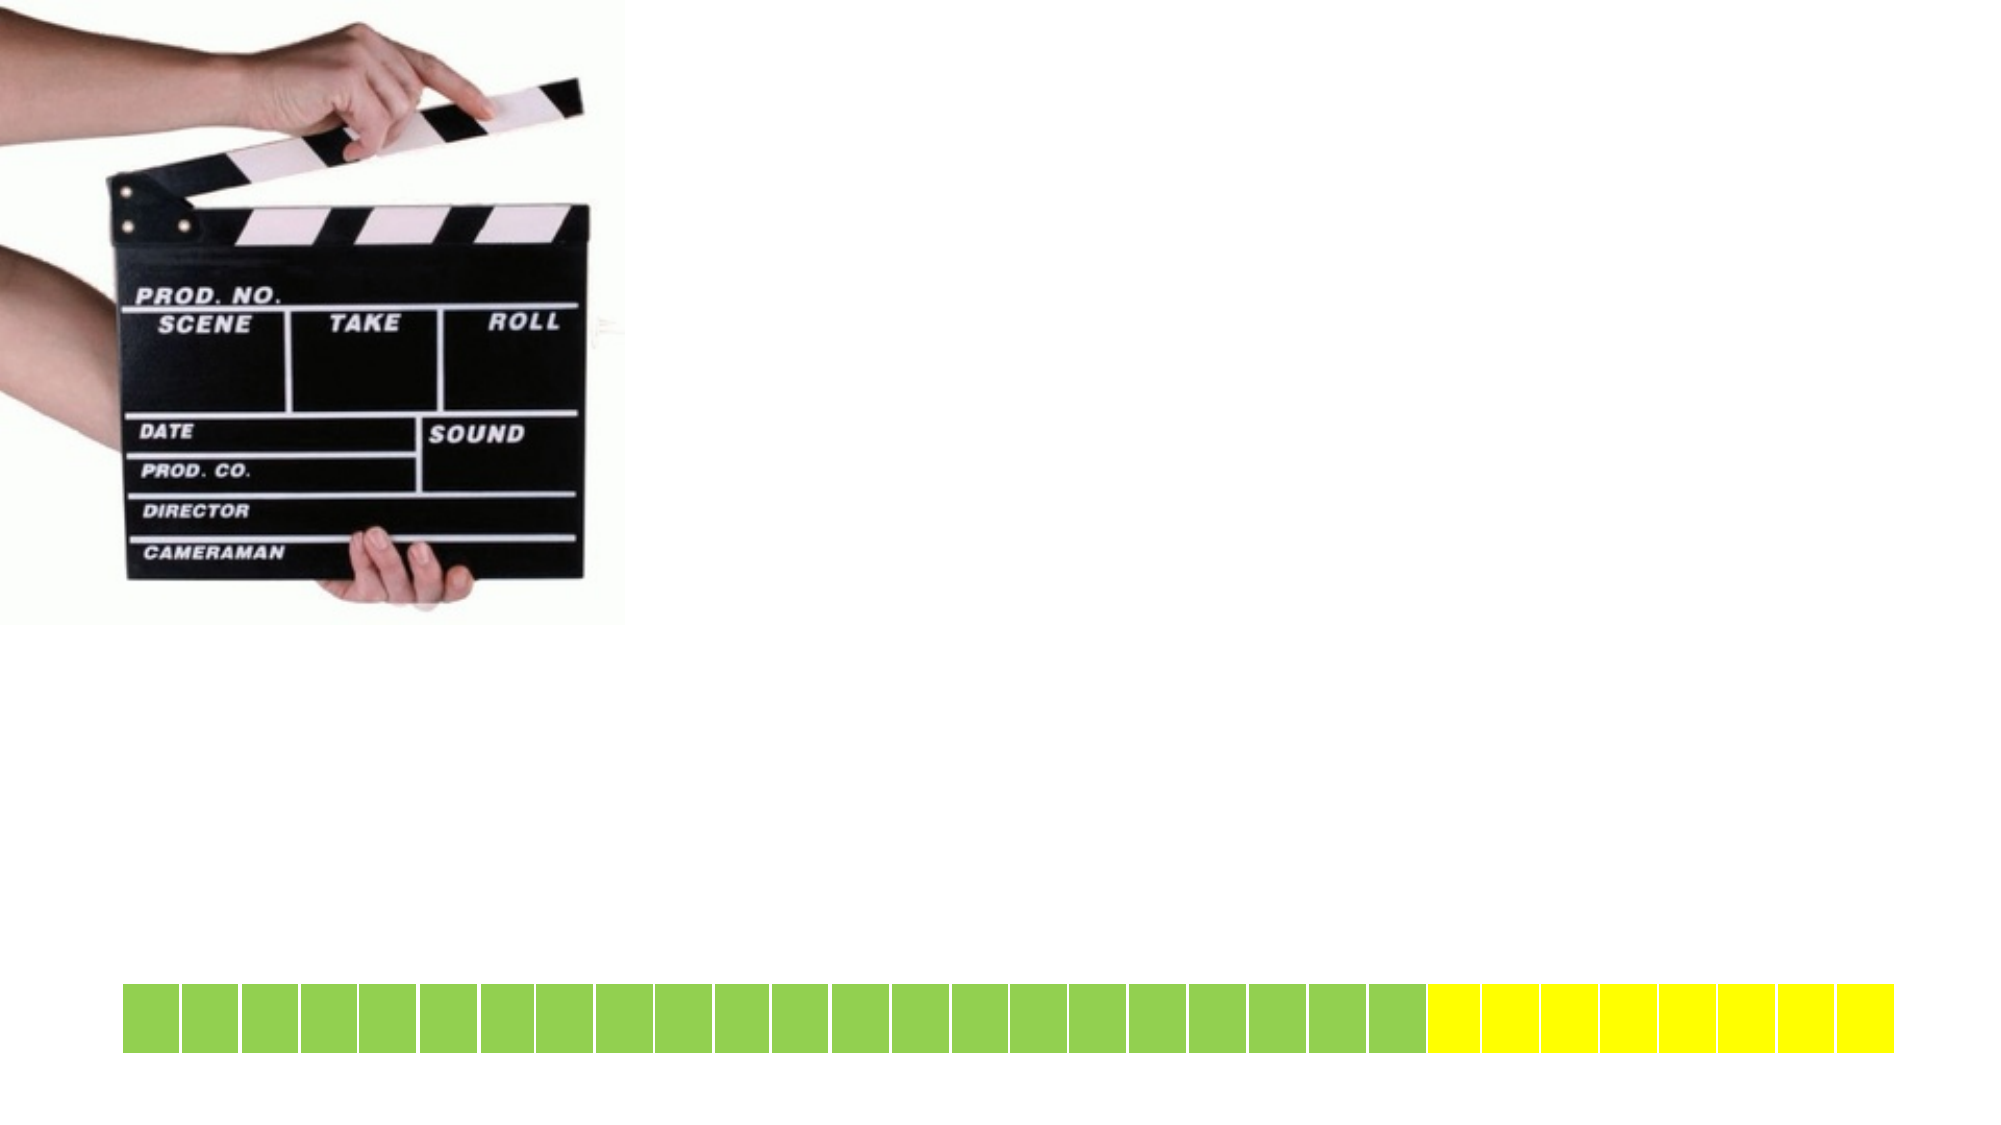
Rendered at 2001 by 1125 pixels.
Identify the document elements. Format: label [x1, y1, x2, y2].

text_box [713, 982, 769, 1055]
text_box [769, 982, 830, 1055]
text_box [1067, 982, 1127, 1055]
text_box [1657, 982, 1716, 1055]
text_box [950, 982, 1008, 1055]
text_box [1775, 982, 1835, 1055]
picture [0, 0, 625, 625]
text_box [1247, 982, 1307, 1055]
text_box [1480, 982, 1539, 1055]
text_box [830, 982, 890, 1055]
text_box [1716, 982, 1775, 1055]
text_box [1127, 982, 1187, 1055]
text_box [653, 982, 713, 1055]
text_box [1367, 982, 1428, 1055]
text_box [594, 982, 653, 1055]
text_box [1539, 982, 1598, 1055]
text_box [1307, 982, 1367, 1055]
text_box [1008, 982, 1067, 1055]
text_box [240, 982, 298, 1055]
text_box [179, 982, 240, 1055]
text_box [1428, 982, 1480, 1055]
text_box [418, 982, 479, 1055]
text_box [479, 982, 534, 1055]
text_box [298, 982, 357, 1055]
text_box [1598, 982, 1657, 1055]
text_box [357, 982, 418, 1055]
text_box [1835, 982, 1896, 1055]
text_box [1187, 982, 1247, 1055]
text_box [121, 982, 179, 1055]
text_box [890, 982, 950, 1055]
text_box [534, 982, 594, 1055]
